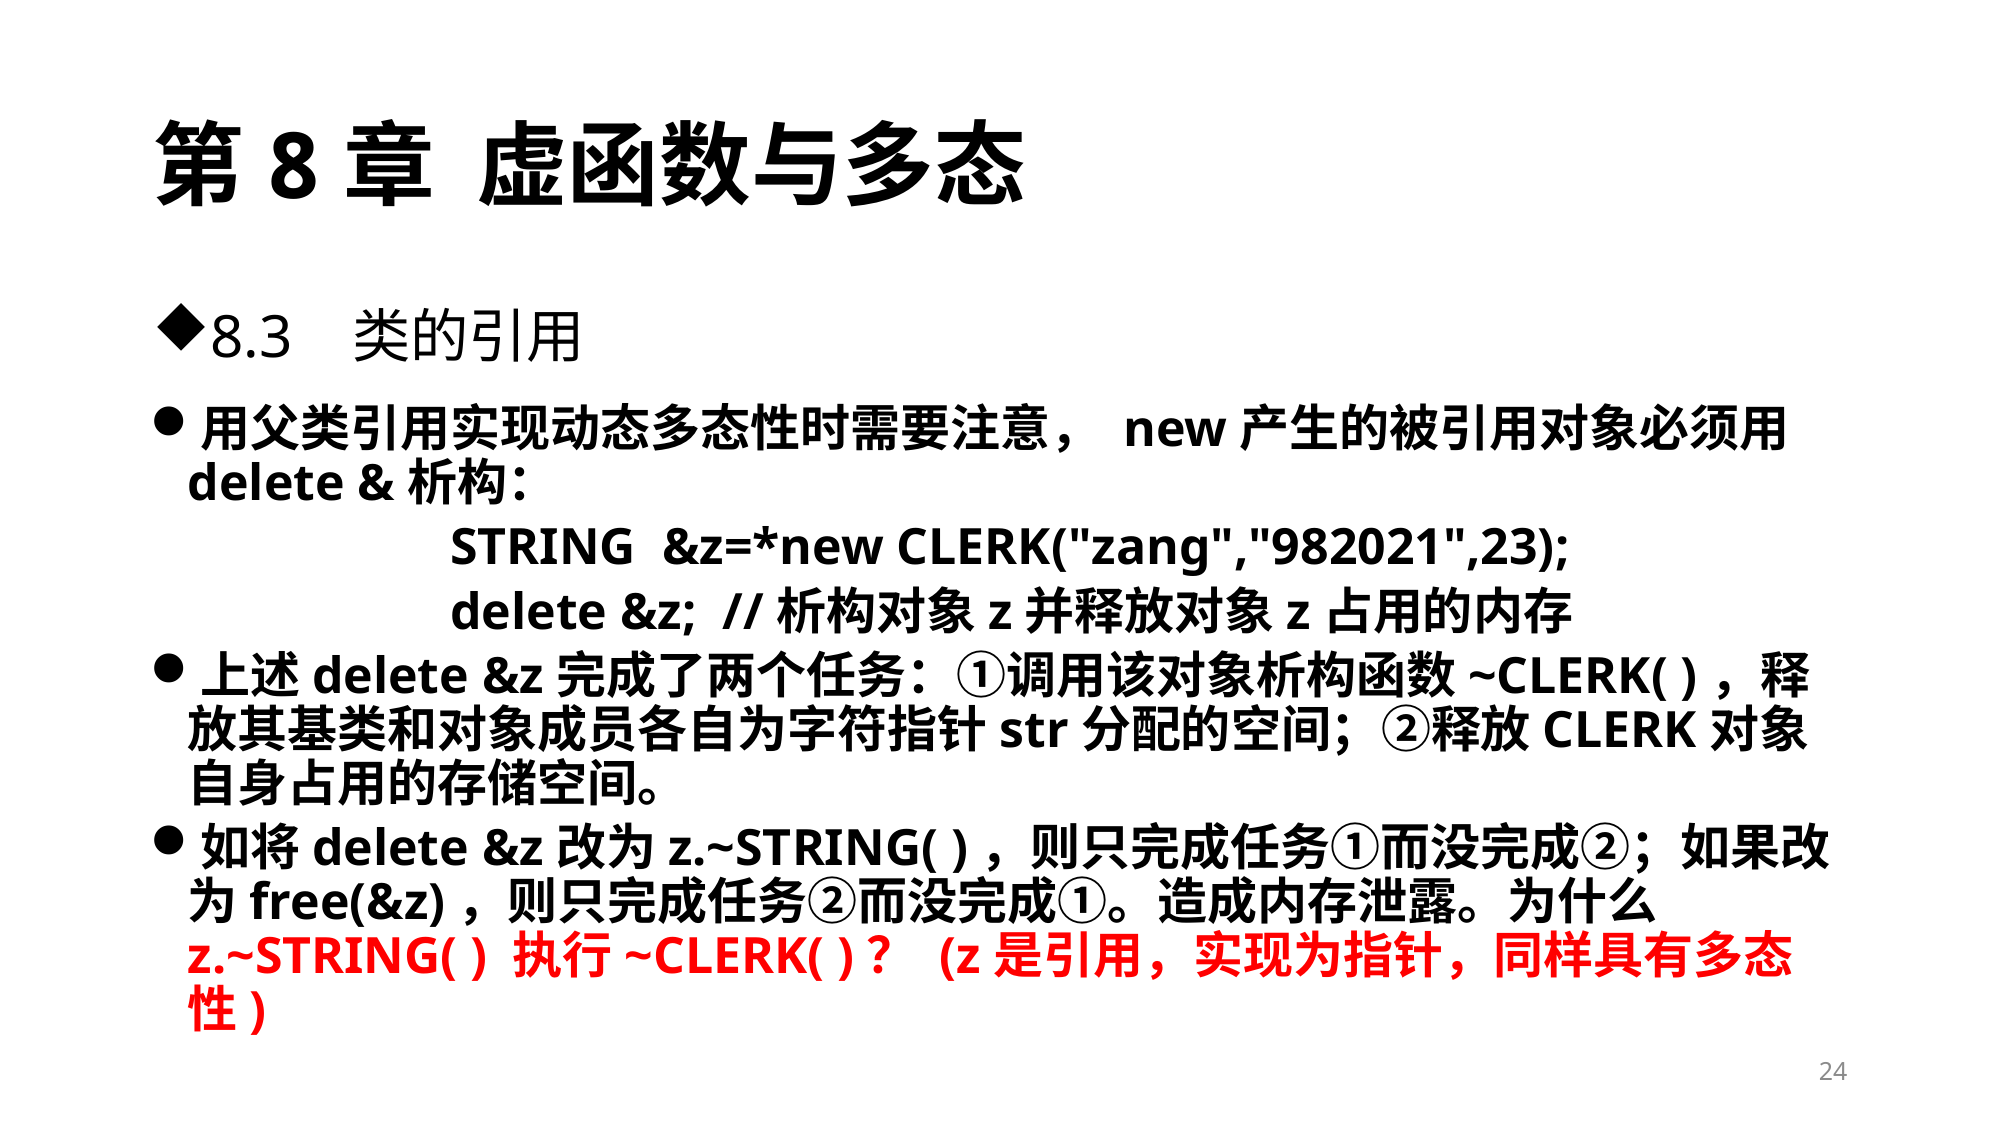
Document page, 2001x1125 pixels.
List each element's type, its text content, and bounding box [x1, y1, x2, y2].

title 第8章 虚函数与多态 [137, 59, 1863, 278]
slide_number 24 [1412, 1042, 1863, 1103]
text_box 用父类引用实现动态多态性时需要注意， new产生的被引用对象必须用delete &析构： STRING &z=*new CLERK("zang","982021",23); delete &z; //析构对象z并释放对象z占用的内存 上述delete &z完成了两个任务：①调用该对象析构函数~CLERK( )，释放其基类和对象成员各自为字符指针str分配的空间；②释放CLERK对象自身占用的存储空间。 如将delete &z改为z.~STRING( )，则只完成任务①而没完成②；如果改为free(&z)，则只完成任务②而没完成①。造成内存泄露。为什么z.~STRING( ) 执行~CLERK( )？ (z是引用，实现为指针，同样具有多态性) [60, 395, 1854, 1046]
list 8.3 类的引用 [137, 299, 1863, 1014]
